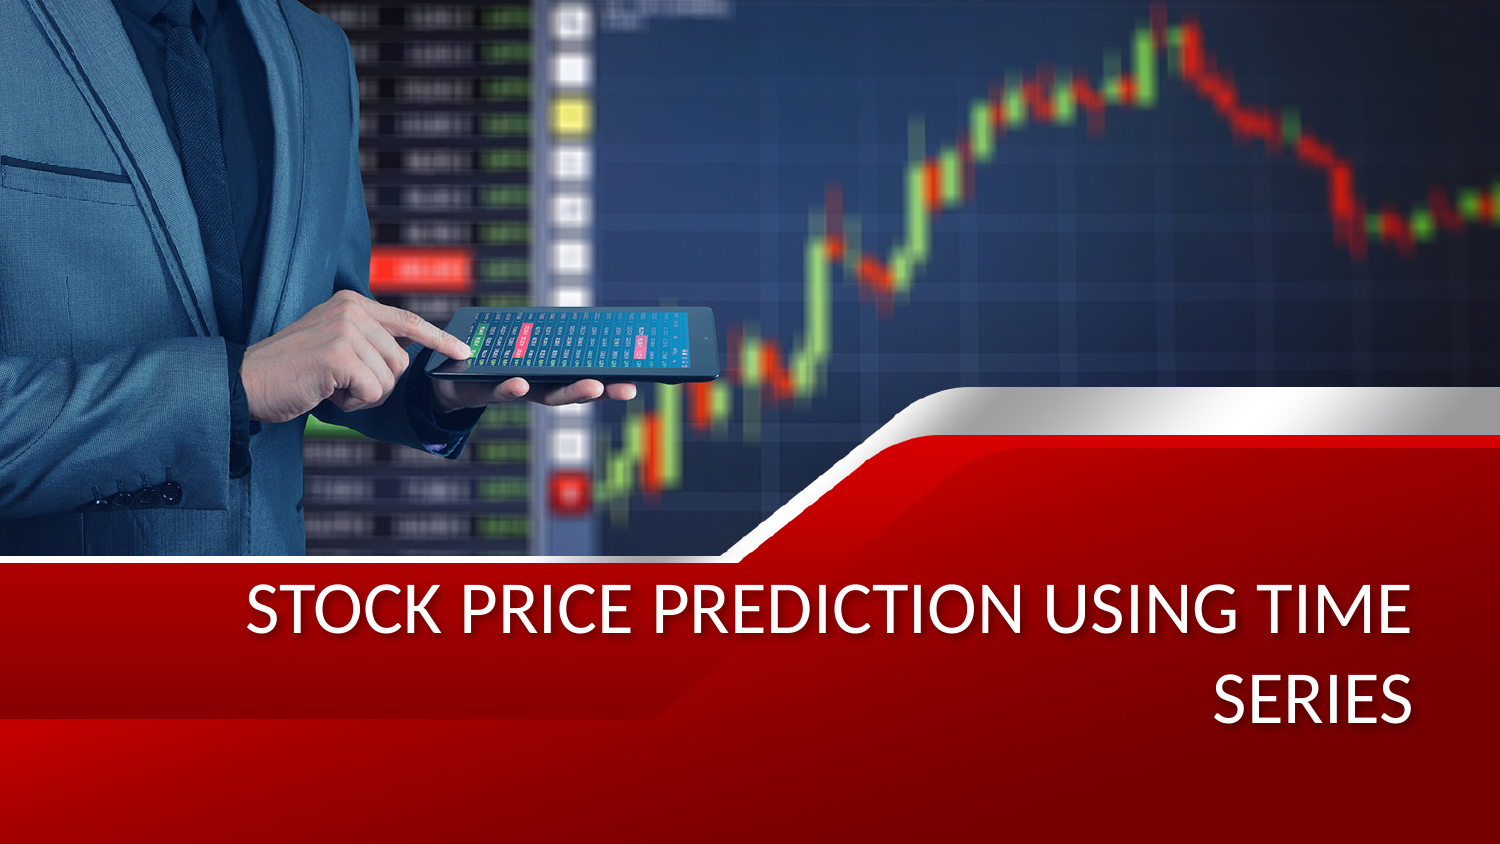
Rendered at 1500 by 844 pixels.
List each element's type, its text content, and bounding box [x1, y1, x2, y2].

title STOCK PRICE PREDICTION USING TIME SERIES [139, 526, 1430, 771]
picture [0, 0, 1500, 844]
